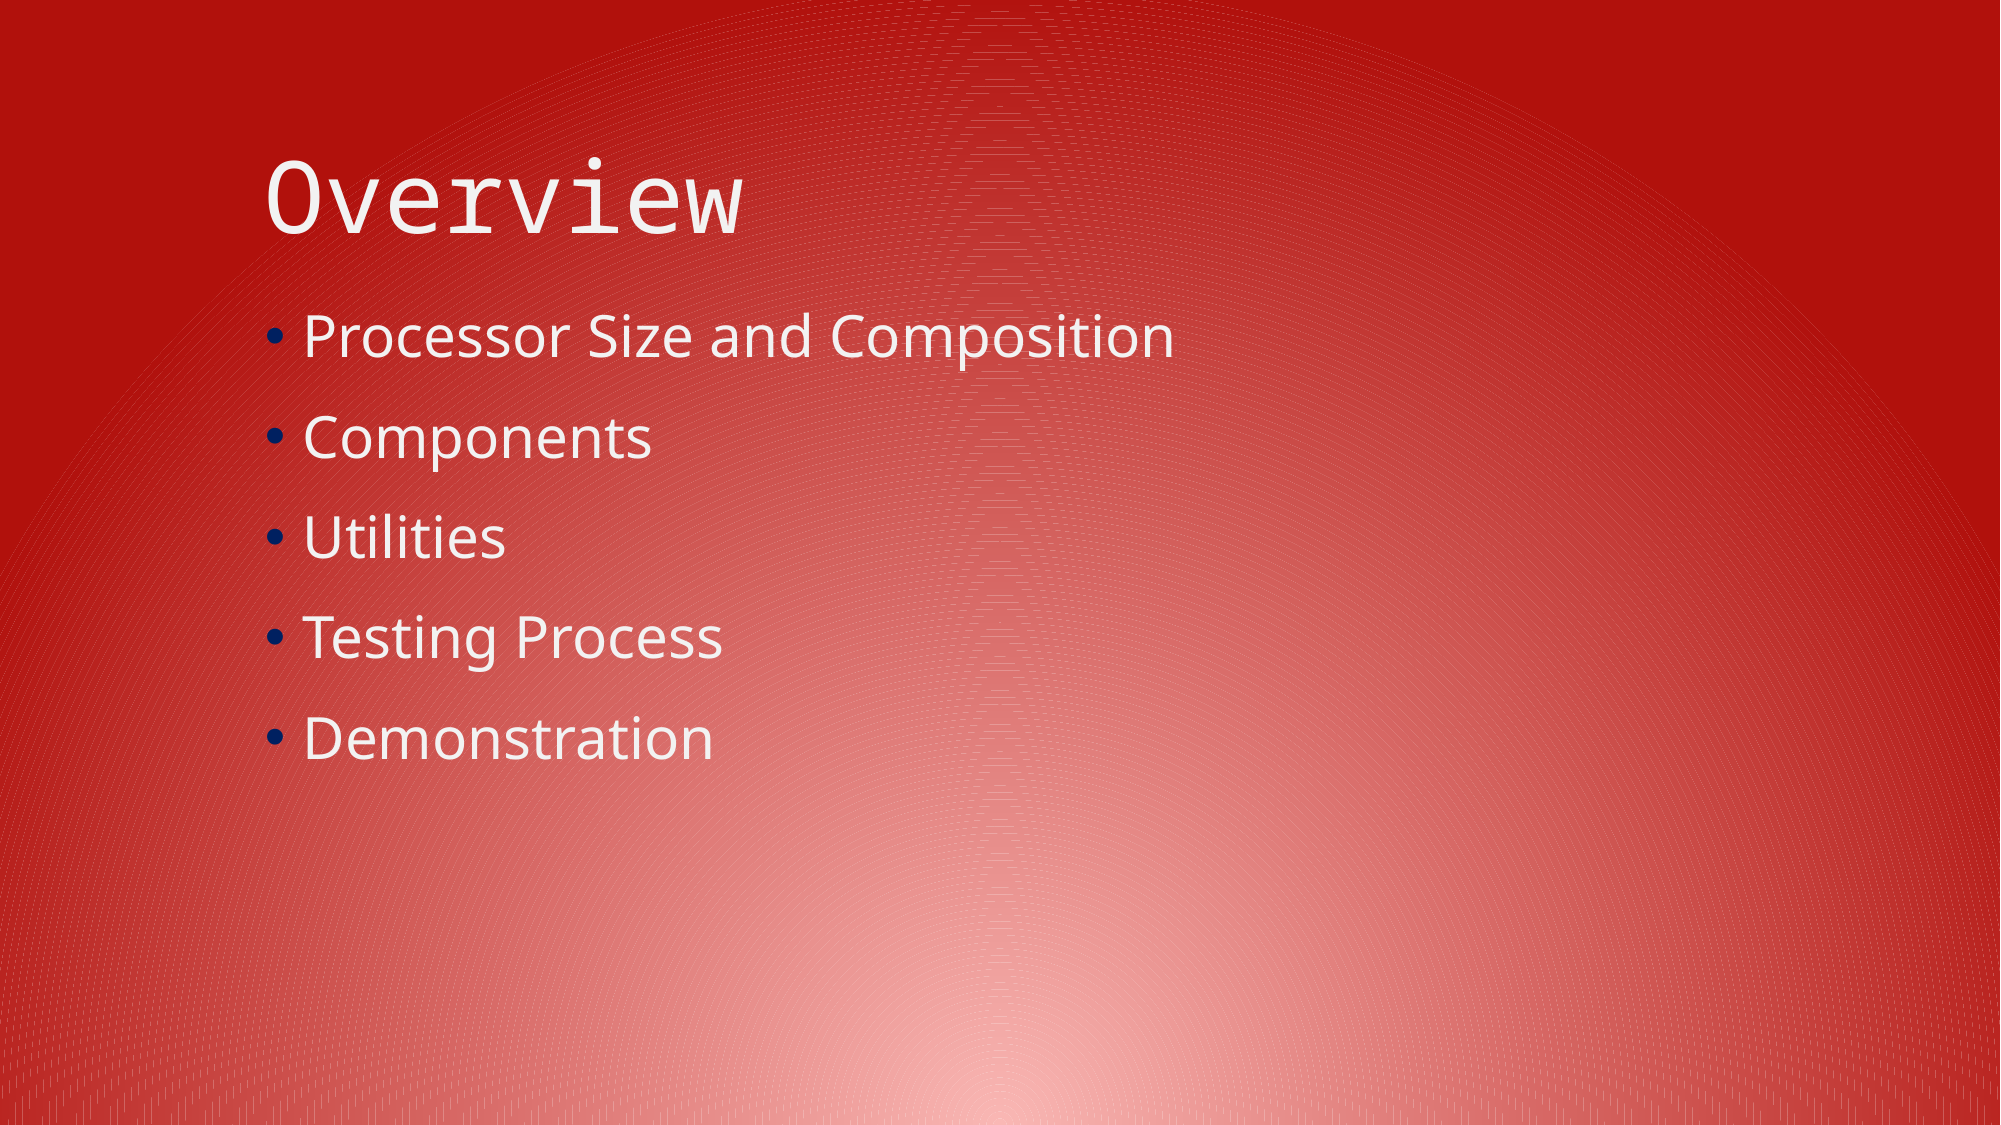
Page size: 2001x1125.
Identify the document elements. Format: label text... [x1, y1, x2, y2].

list Processor Size and Composition Components Utilities Testing Process Demonstration [249, 299, 1750, 1000]
title Overview [249, 75, 1750, 263]
